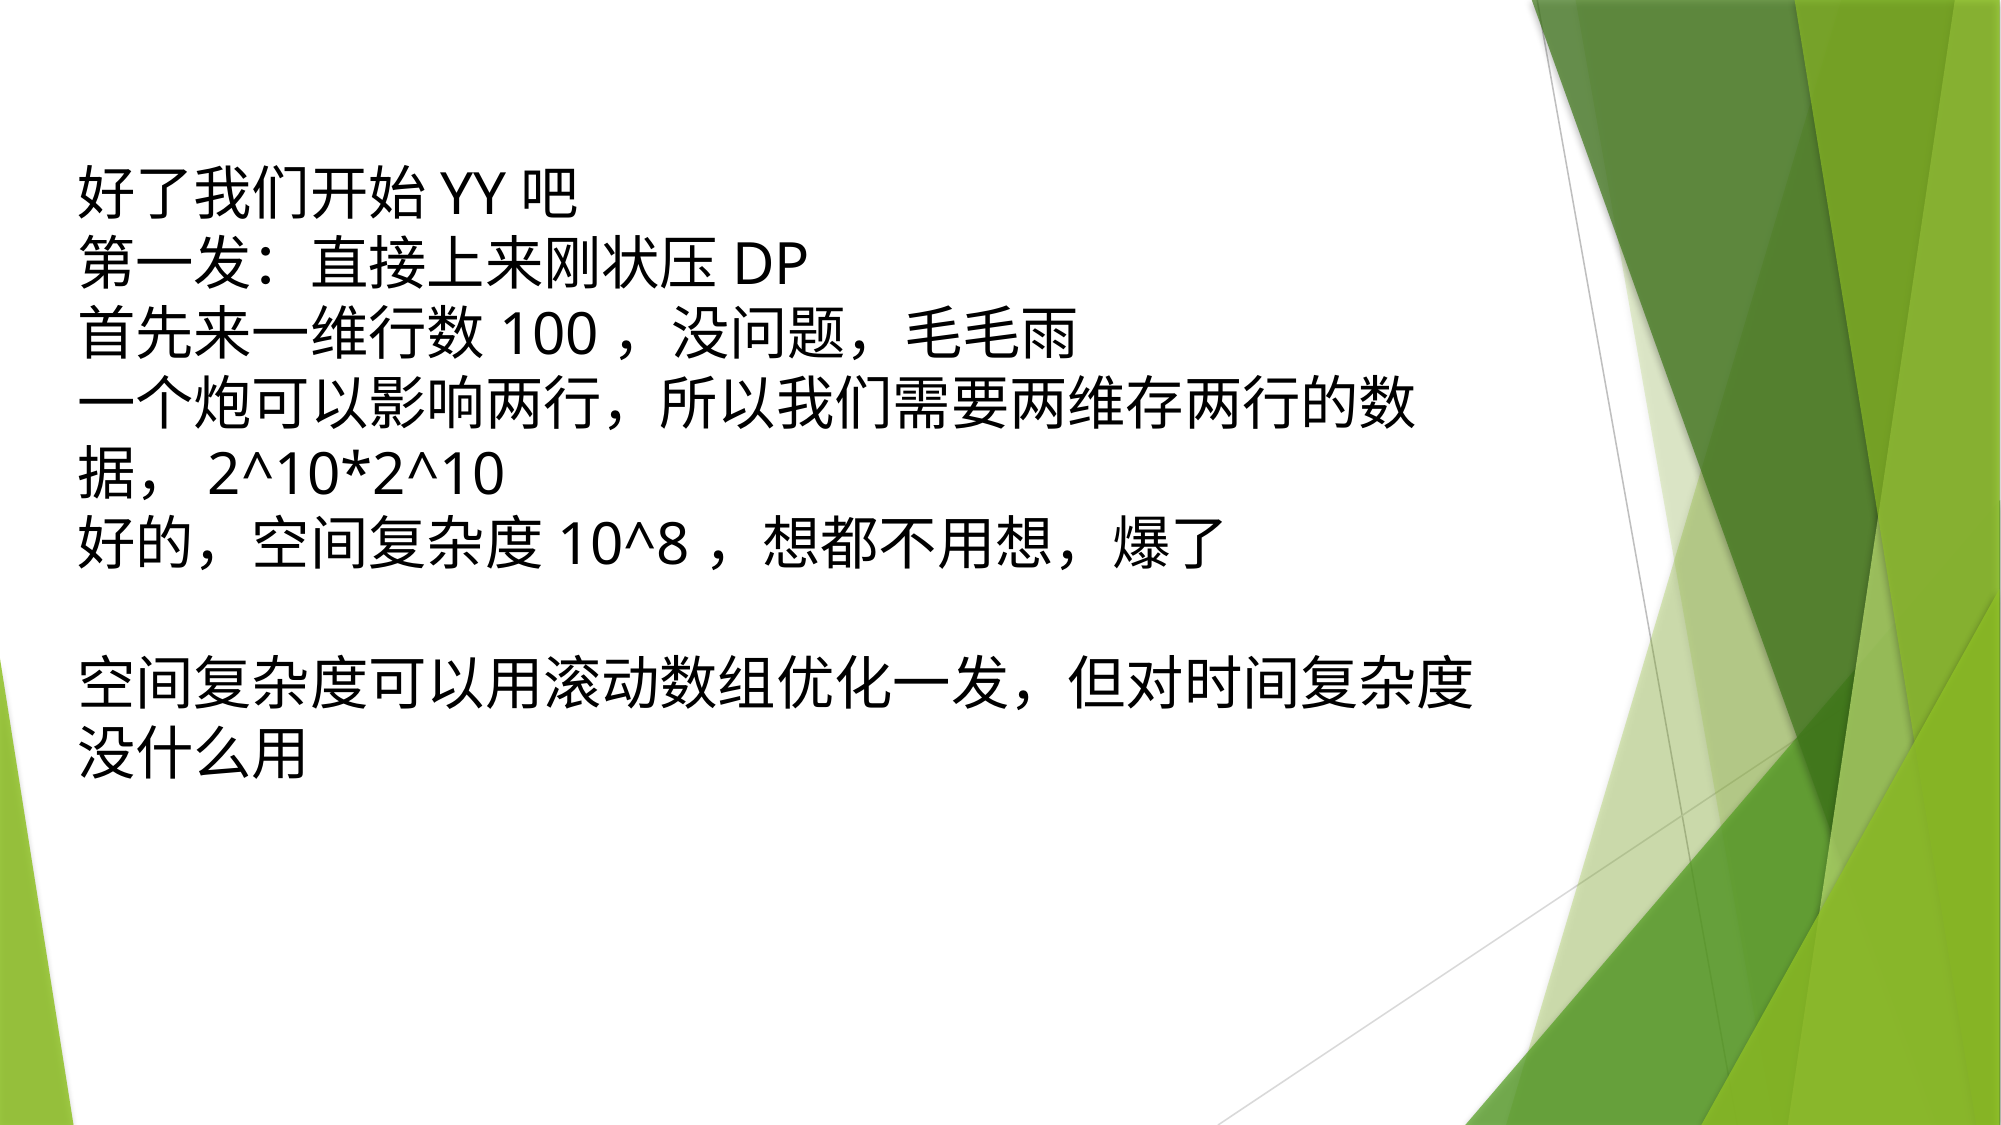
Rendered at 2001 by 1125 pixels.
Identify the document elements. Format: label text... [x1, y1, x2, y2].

text_box 好了我们开始YY吧 第一发：直接上来刚状压DP 首先来一维行数100，没问题，毛毛雨 一个炮可以影响两行，所以我们需要两维存两行的数据，2^10*2^10 好的，空间复杂度10^8，想都不用想，爆了 空间复杂度可以用滚动数组优化一发，但对时间复杂度没什么用 [62, 148, 1523, 854]
